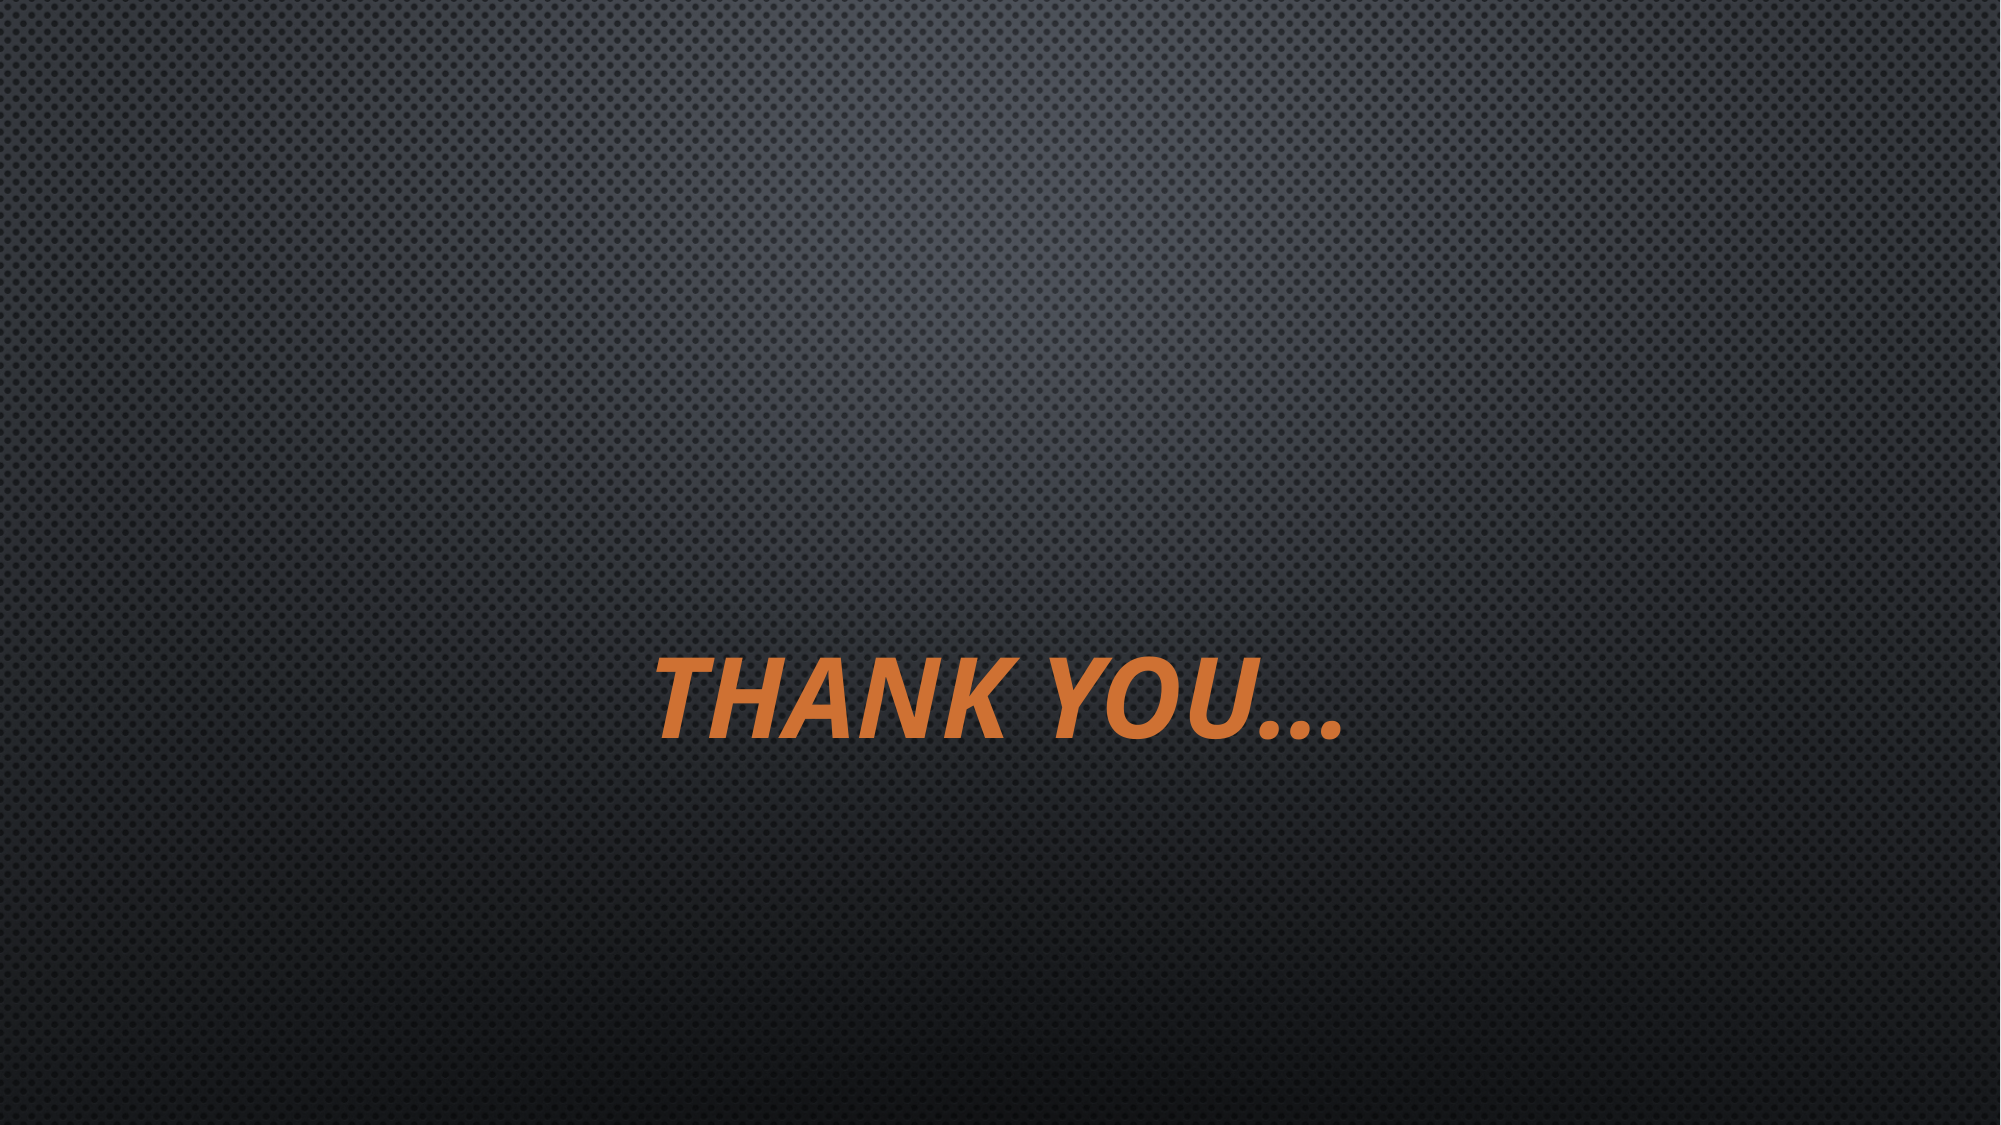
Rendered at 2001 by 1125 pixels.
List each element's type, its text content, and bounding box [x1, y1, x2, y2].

list THANK YOU… [187, 437, 1813, 950]
